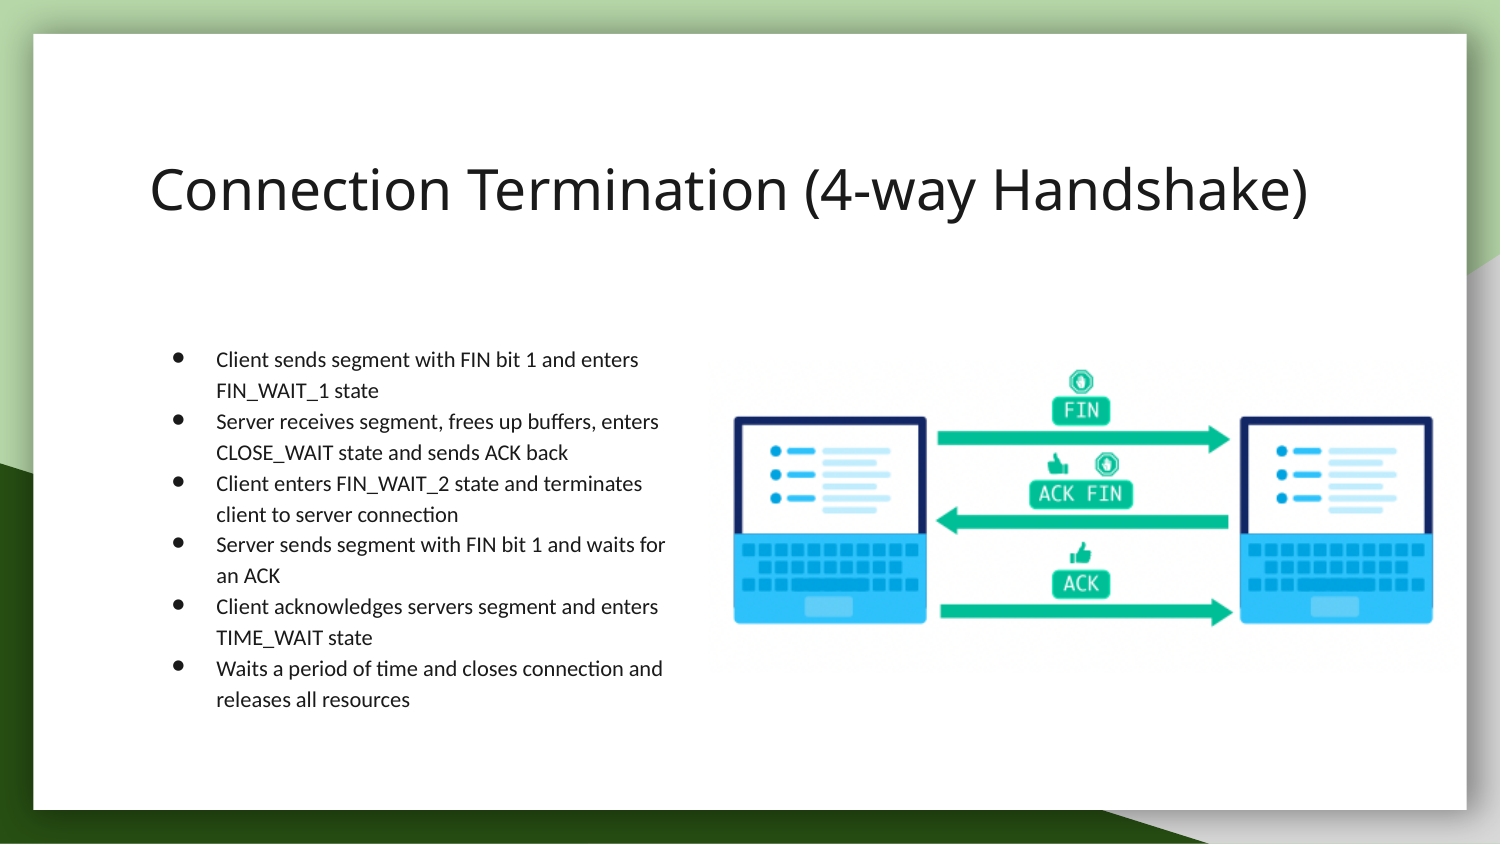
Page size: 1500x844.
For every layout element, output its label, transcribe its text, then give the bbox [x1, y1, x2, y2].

title Connection Termination (4-way Handshake) [134, 138, 1366, 296]
list Client sends segment with FIN bit 1 and enters FIN_WAIT_1 state Server receives segment, frees up buffers, enters CLOSE_WAIT state and sends ACK back Client enters FIN_WAIT_2 state and terminates client to server connection Server sends segment with FIN bit 1 and waits for an ACK Client acknowledges servers segment and enters TIME_WAIT state Waits a period of time and closes connection and releases all resources [134, 326, 703, 729]
picture [707, 359, 1460, 674]
